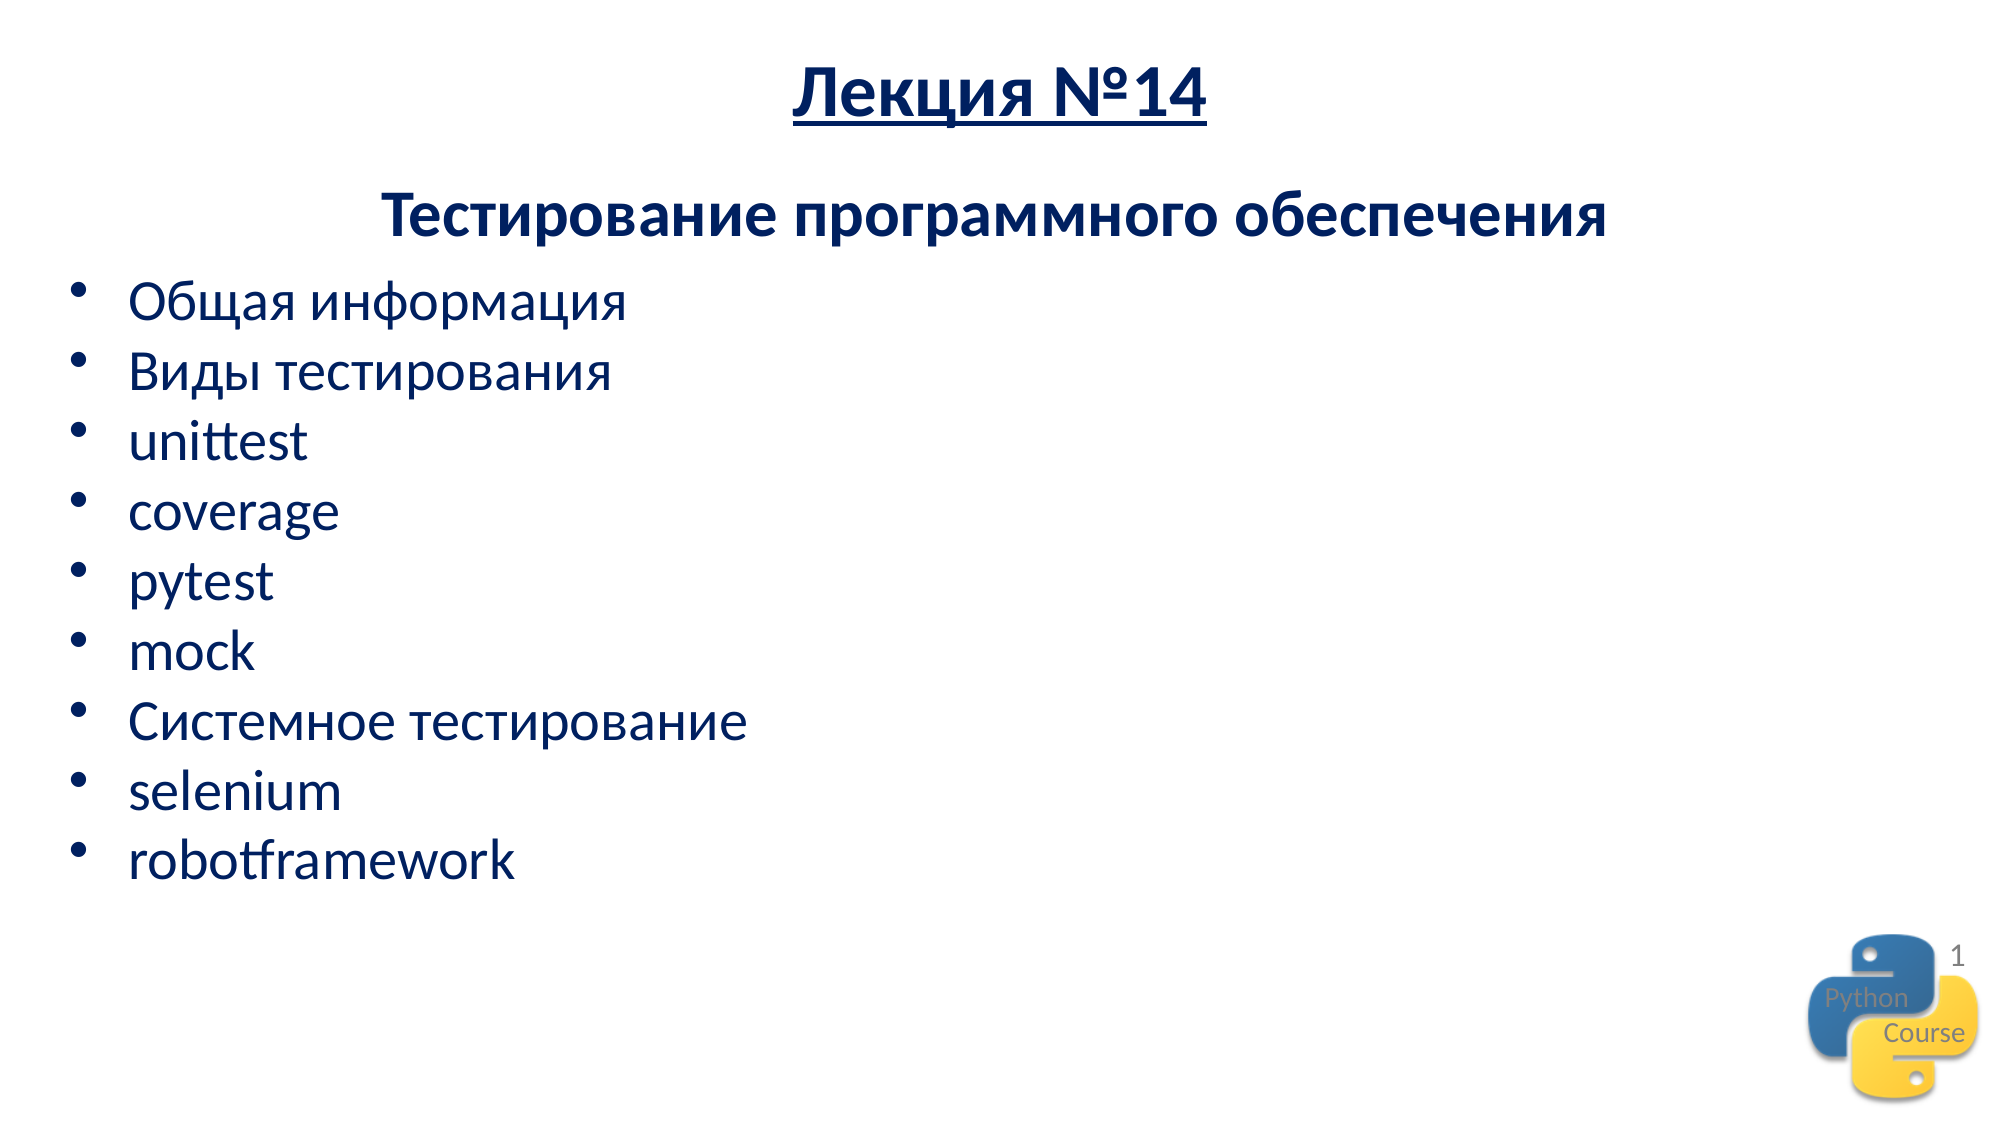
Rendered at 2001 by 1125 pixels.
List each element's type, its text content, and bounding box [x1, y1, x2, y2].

title Лекция №14 [0, 34, 2000, 149]
text_box Тестирование программного обеспечения Общая информация Виды тестирования unittest coverage pytest mock Системное тестирование selenium robotframework [54, 162, 1938, 1097]
picture [1801, 932, 1985, 1110]
